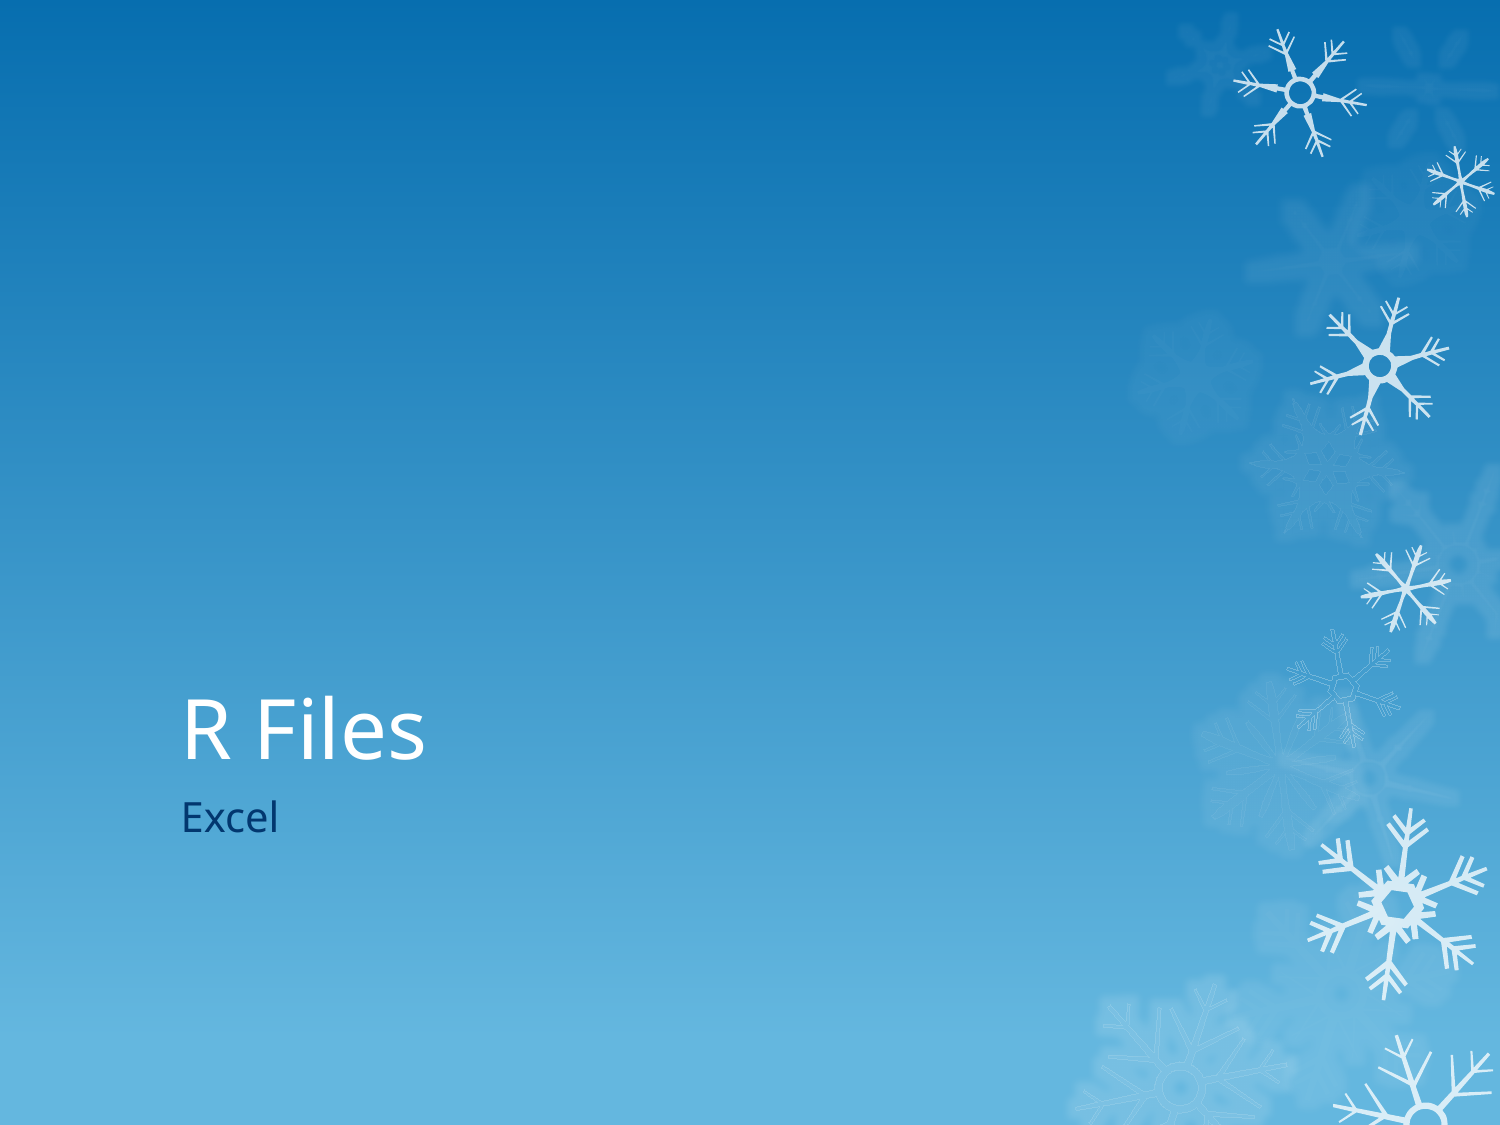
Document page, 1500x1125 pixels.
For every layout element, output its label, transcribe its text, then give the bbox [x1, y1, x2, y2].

title R Files [165, 542, 1334, 783]
subtitle Excel [165, 783, 1334, 925]
